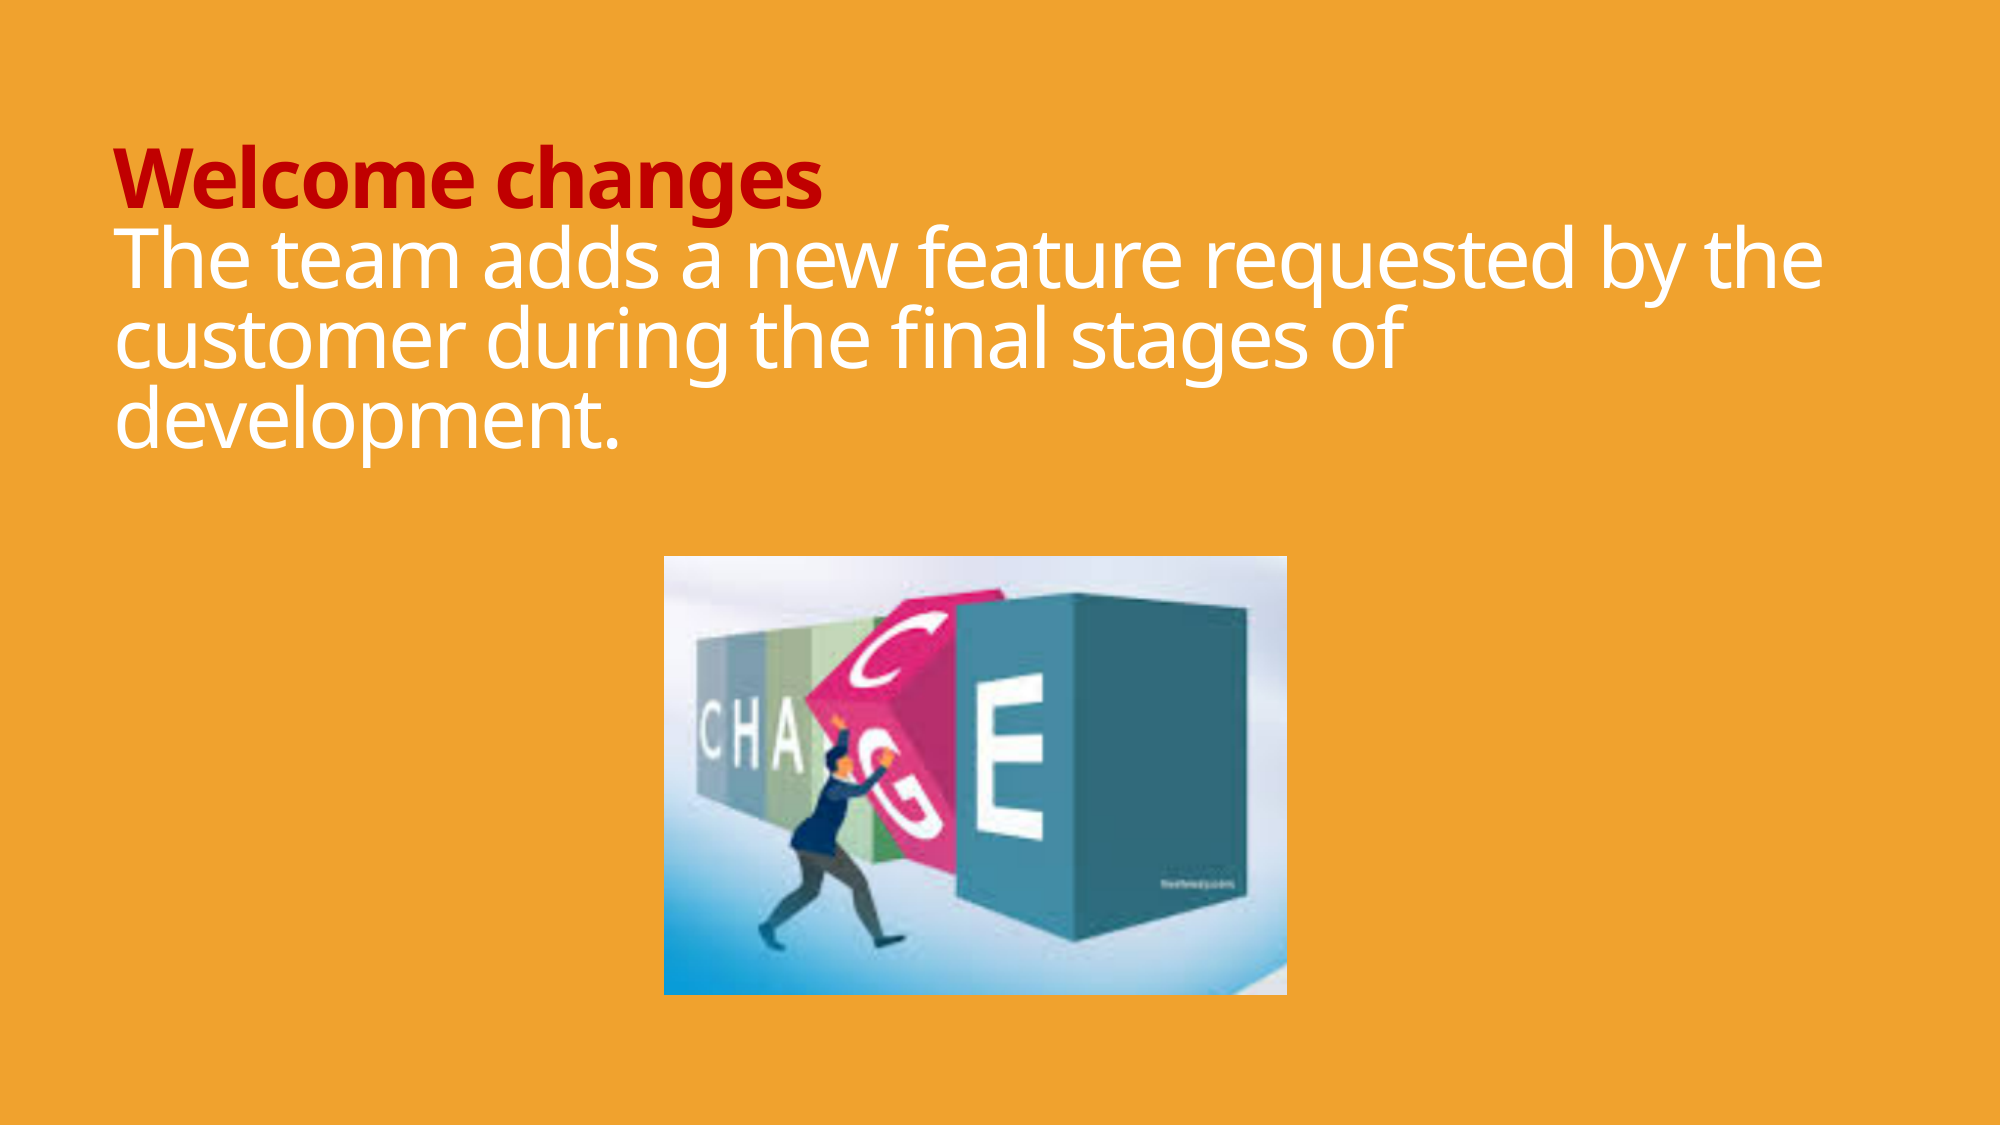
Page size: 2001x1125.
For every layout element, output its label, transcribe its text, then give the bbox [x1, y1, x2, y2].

title Welcome changes The team adds a new feature requested by the customer during the final stages of development. [98, 126, 1868, 472]
picture [664, 555, 1287, 995]
